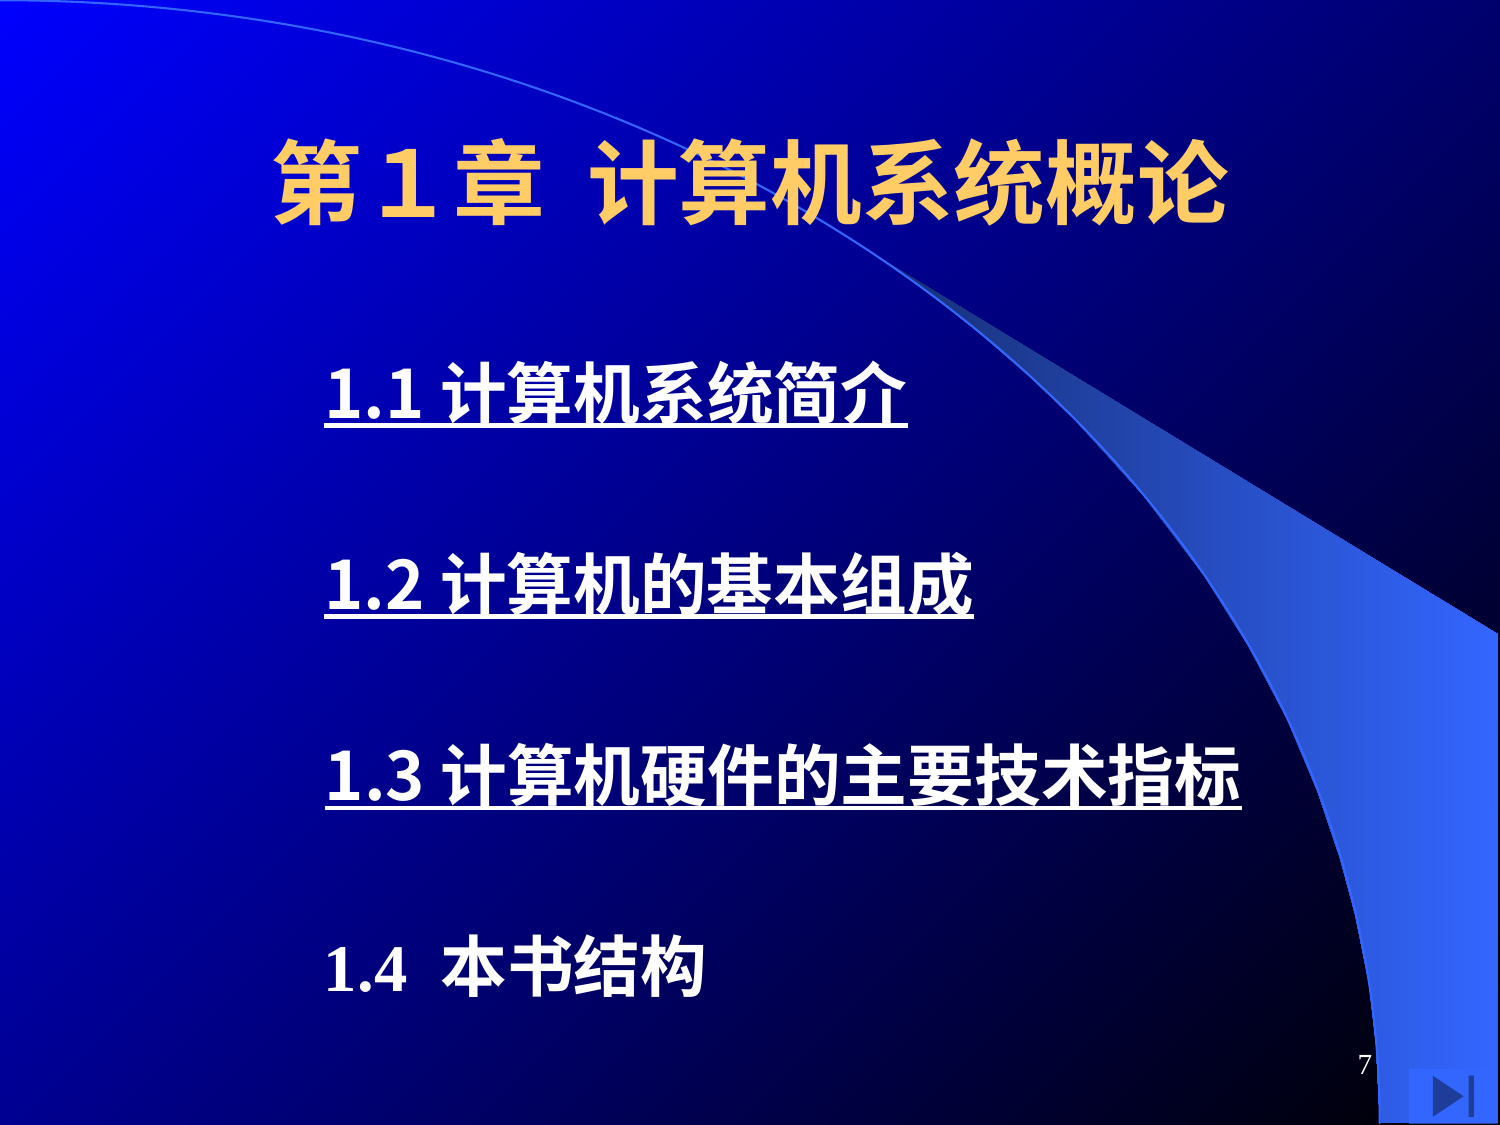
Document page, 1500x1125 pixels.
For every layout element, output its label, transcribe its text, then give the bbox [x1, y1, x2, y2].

text_box 1.1 计算机系统简介 [309, 344, 923, 456]
text_box [1409, 1068, 1498, 1124]
slide_number 7 [1074, 1024, 1388, 1101]
text_box 1.2 计算机的基本组成 [309, 535, 990, 647]
text_box 1.4 本书结构 [309, 917, 723, 1013]
text_box 1.3 计算机硬件的主要技术指标 [309, 726, 1257, 838]
title 第１章 计算机系统概论 [112, 87, 1388, 276]
